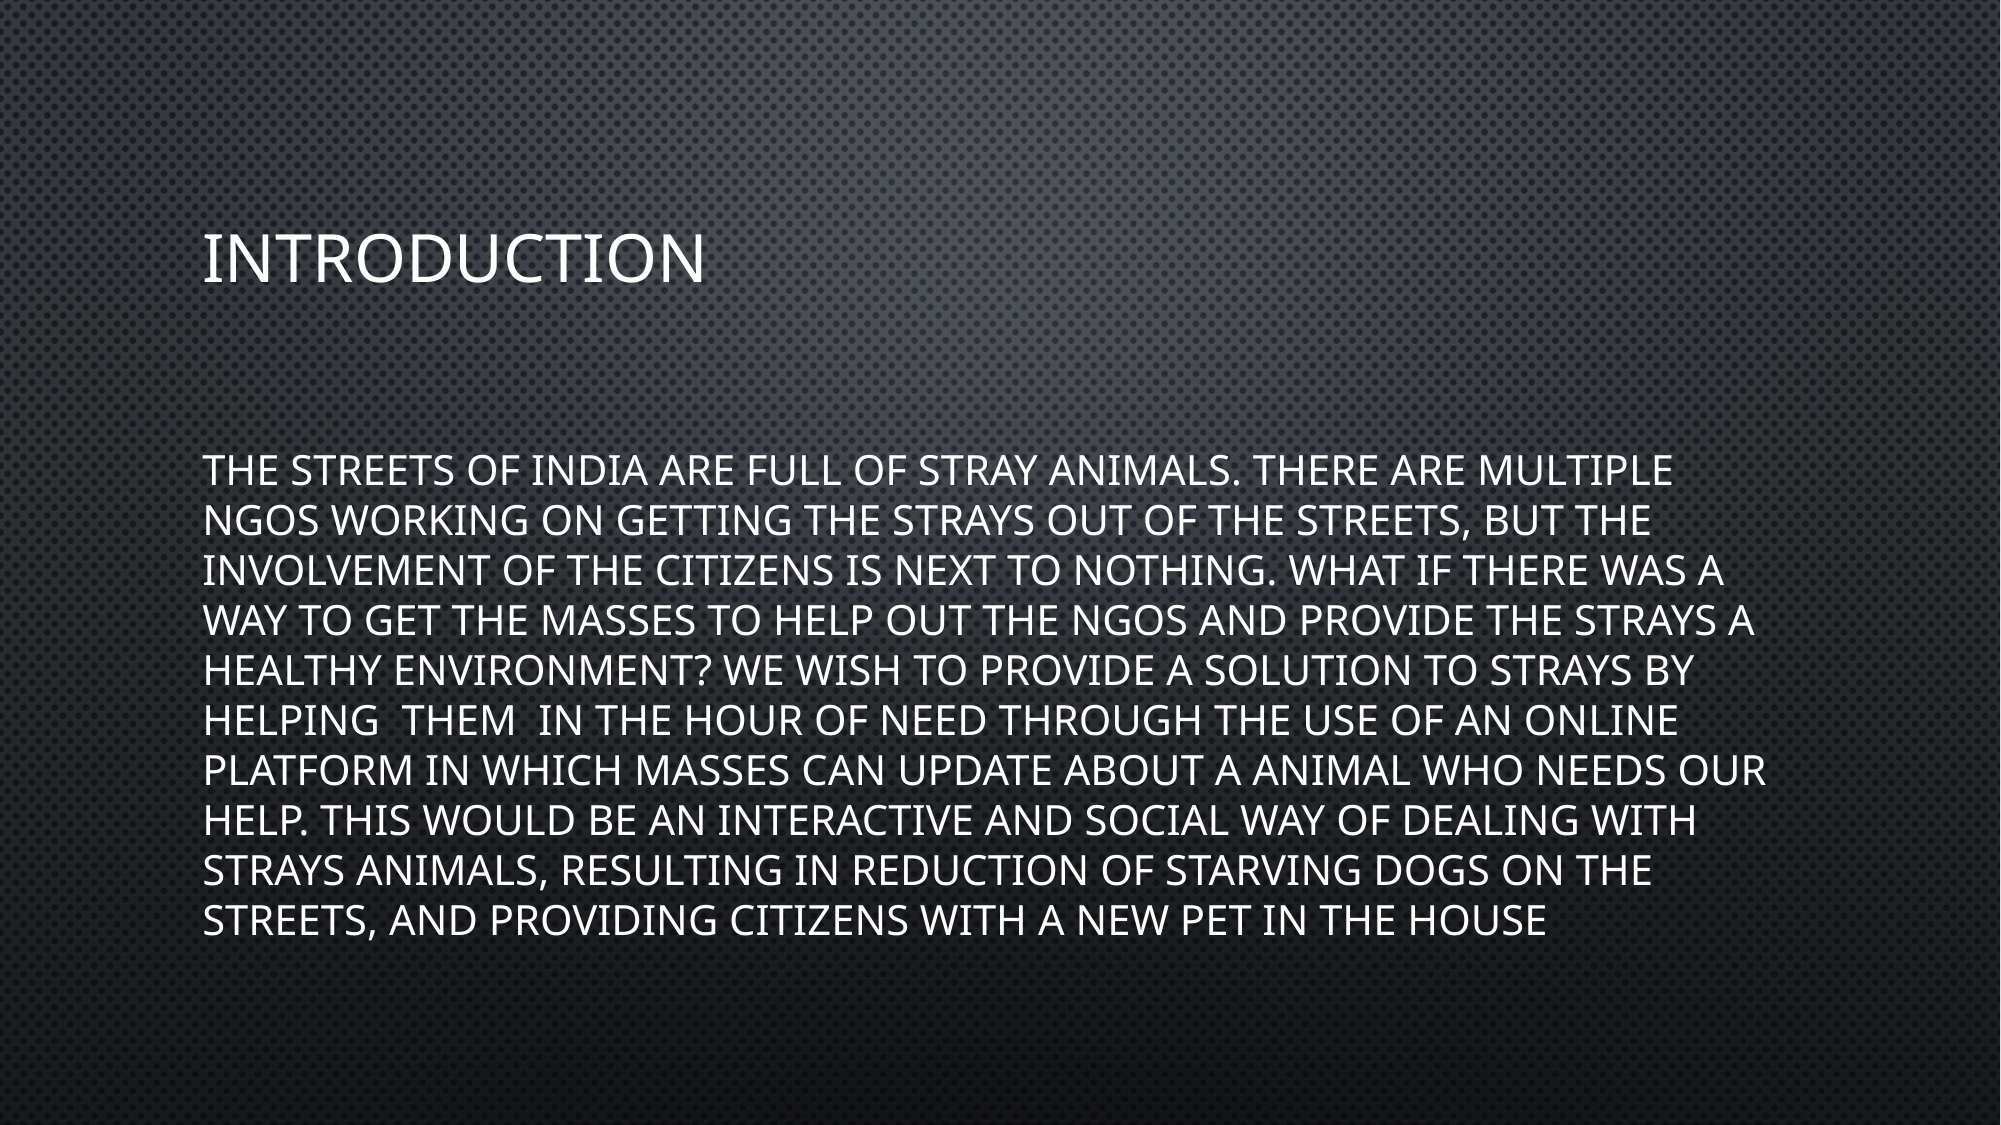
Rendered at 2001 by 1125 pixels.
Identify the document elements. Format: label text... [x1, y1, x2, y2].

list The streets of India are full of stray animals. There are multiple NGOs working on getting the strays out of the streets, but the involvement of the citizens is next to nothing. What if there was a way to get the masses to help out the NGOs and provide the strays a healthy environment? We wish to provide a solution to strays by helping them in the hour of need through the use of an online platform in which masses can update about a animal who needs our help. This would be an interactive and social way of dealing with strays animals, resulting in reduction of starving dogs on the streets, and providing citizens with a new pet in the house [187, 437, 1813, 950]
title INTRODUCTION [187, 99, 1813, 413]
